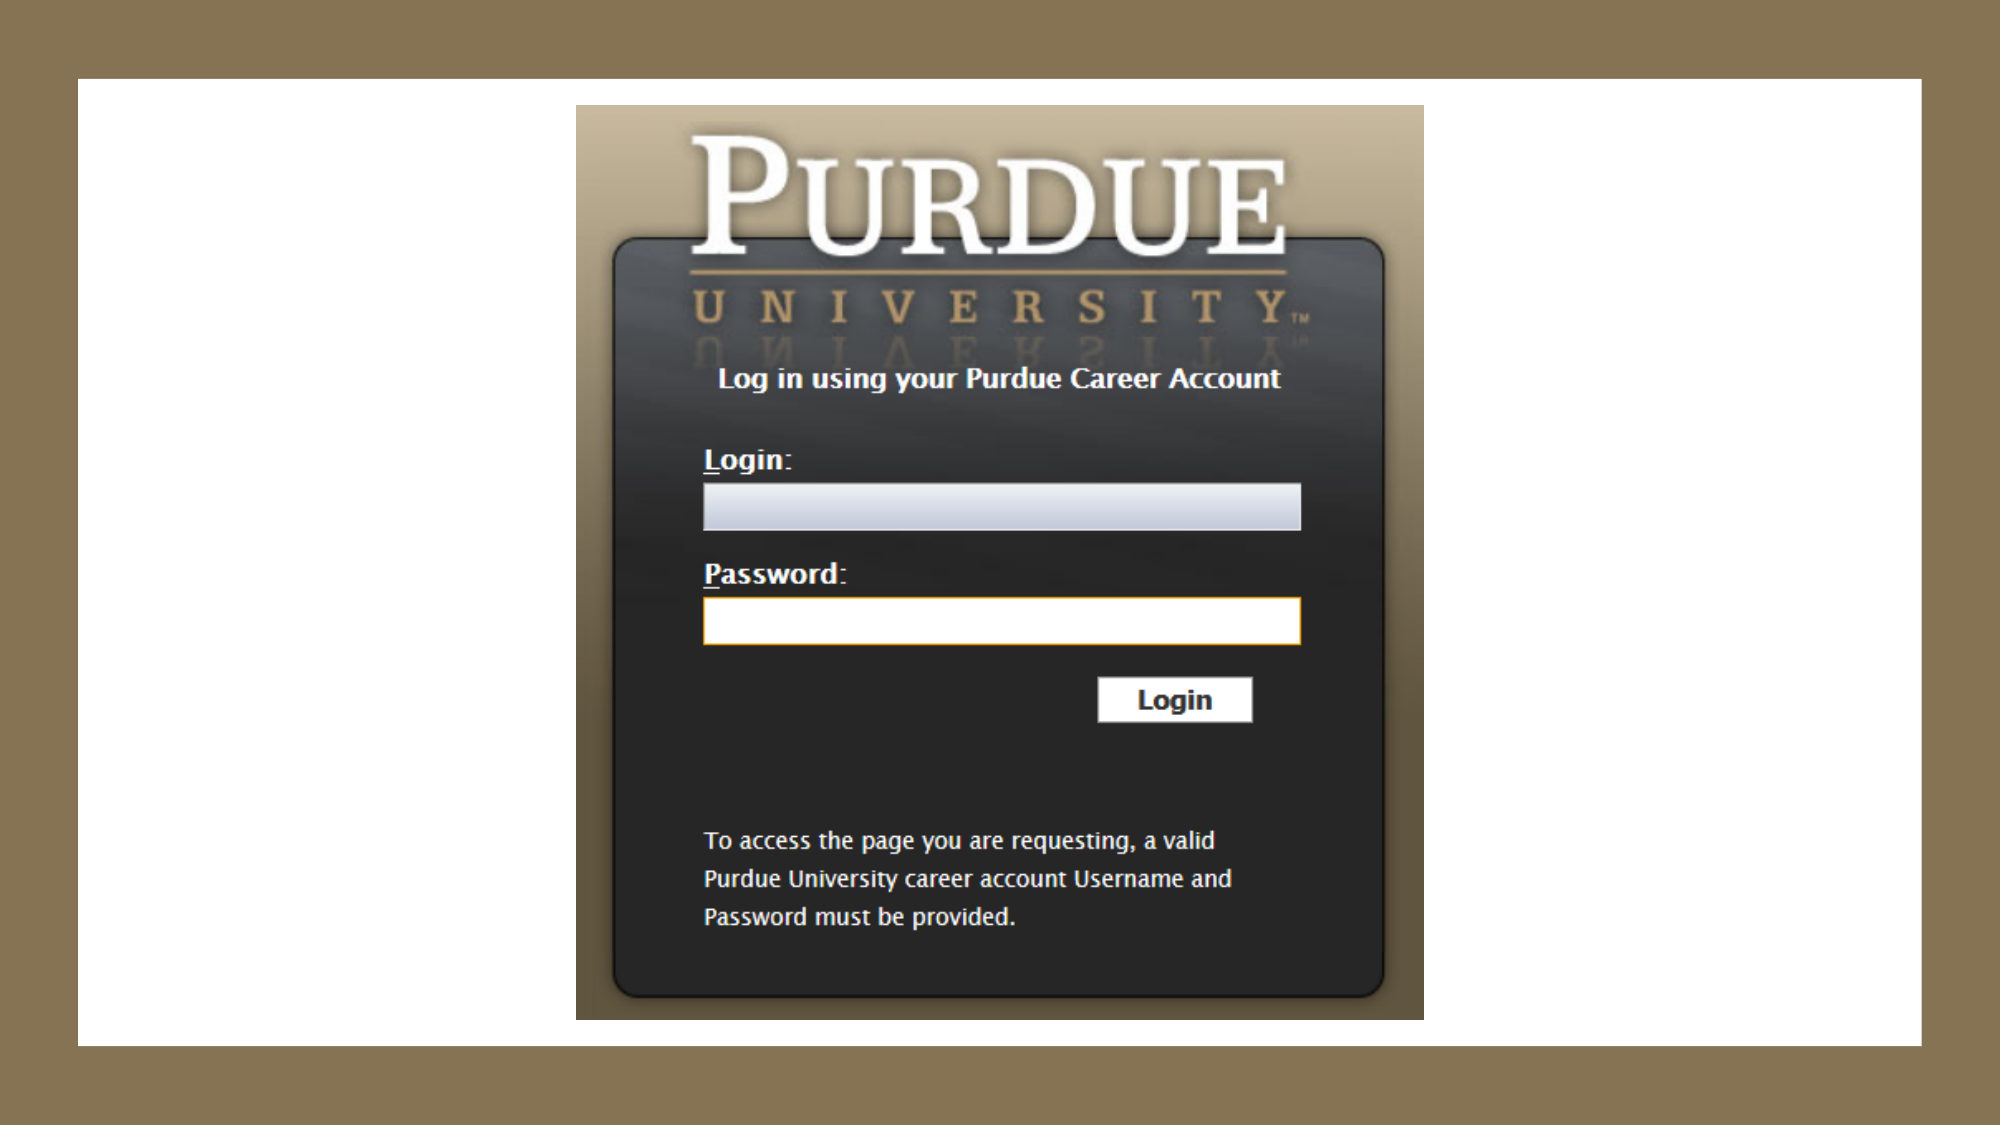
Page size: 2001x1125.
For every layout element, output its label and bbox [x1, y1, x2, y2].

text_box [0, 0, 2000, 1125]
text_box [77, 78, 1923, 1047]
picture [576, 105, 1424, 1020]
